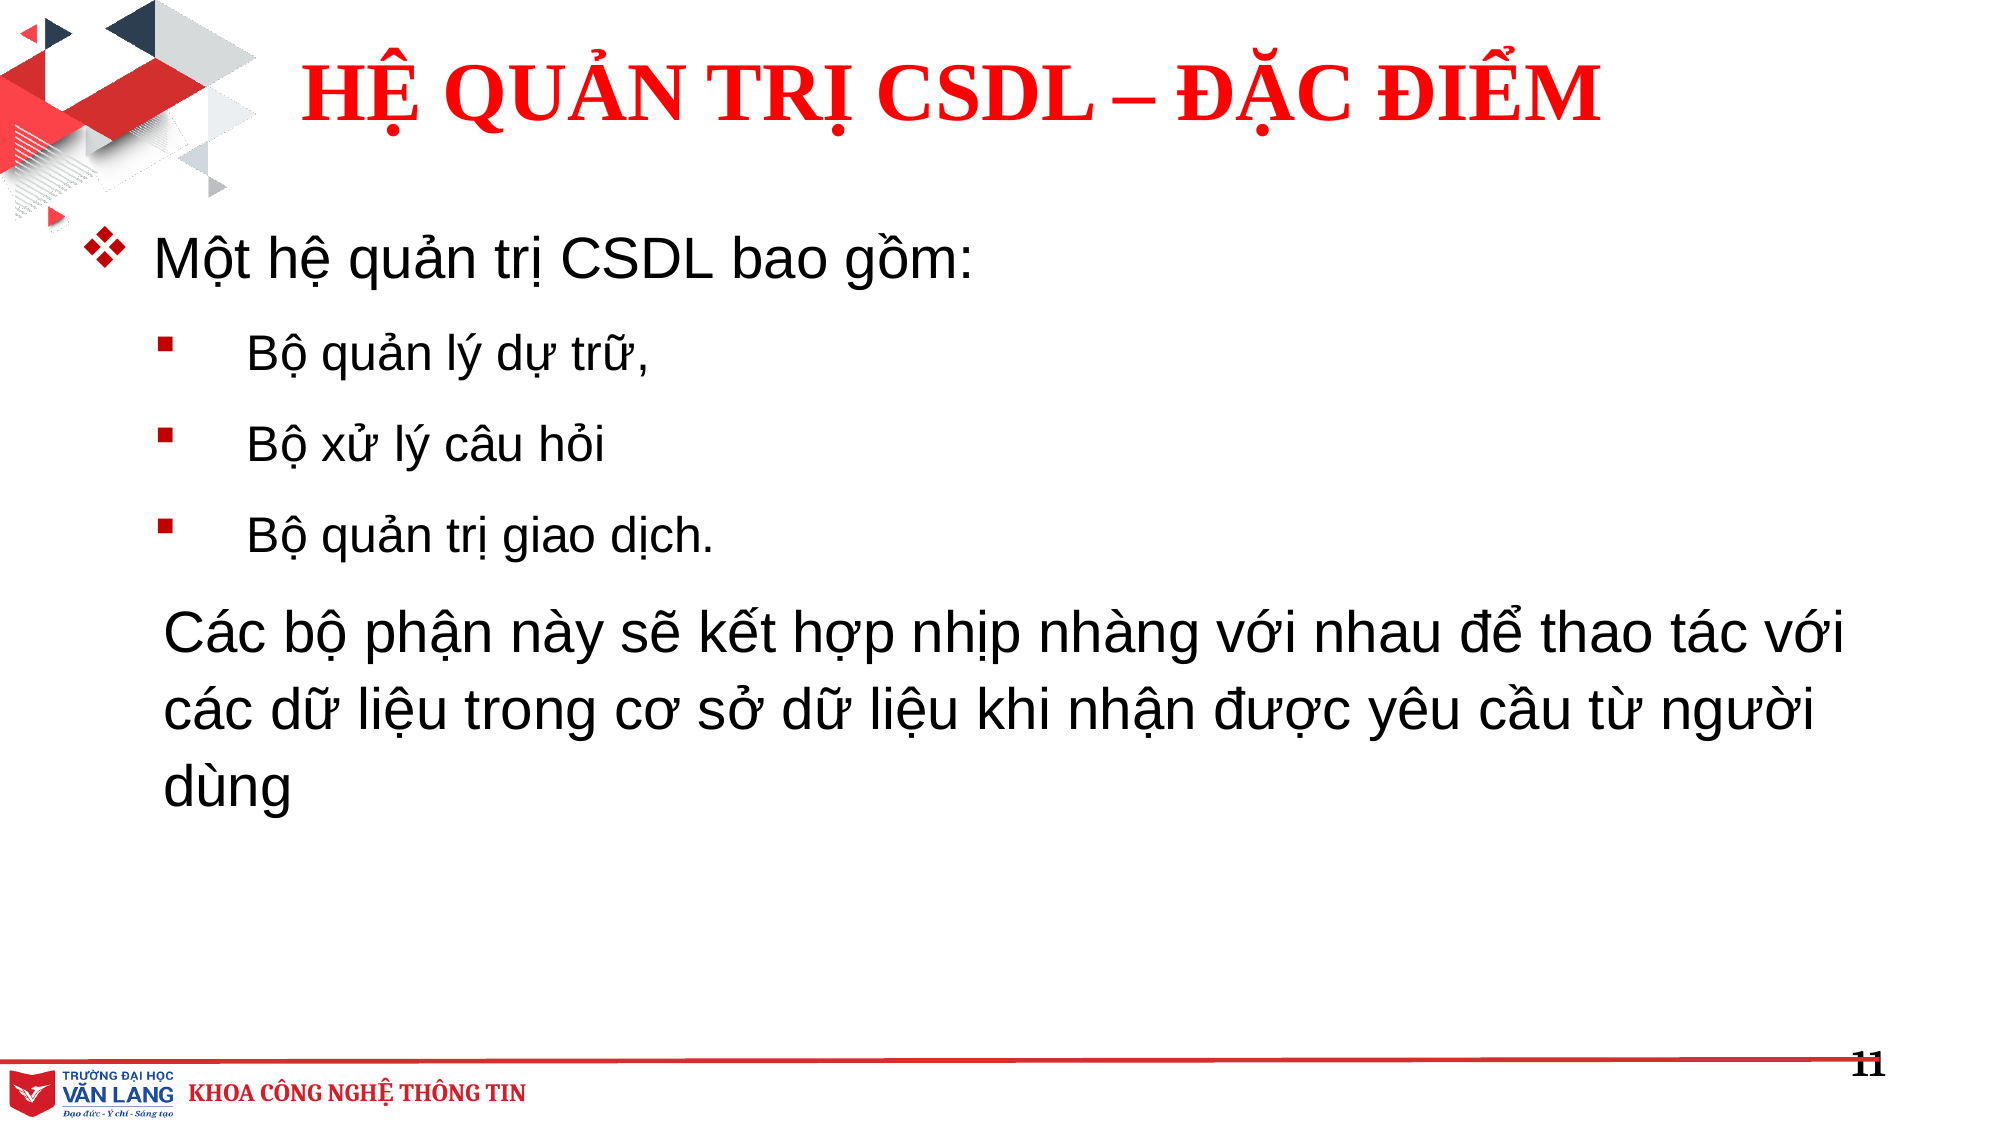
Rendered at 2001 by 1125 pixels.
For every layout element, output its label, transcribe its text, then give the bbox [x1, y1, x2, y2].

title HỆ QUẢN TRỊ CSDL – ĐẶC ĐIỂM [287, 40, 2000, 146]
picture [0, 0, 256, 233]
picture [8, 1069, 173, 1118]
text_box Một hệ quản trị CSDL bao gồm: Bộ quản lý dự trữ, Bộ xử lý câu hỏi Bộ quản trị giao dịch. Các bộ phận này sẽ kết hợp nhịp nhàng với nhau để thao tác với các dữ liệu trong cơ sở dữ liệu khi nhận được yêu cầu từ người dùng [44, 205, 1913, 829]
